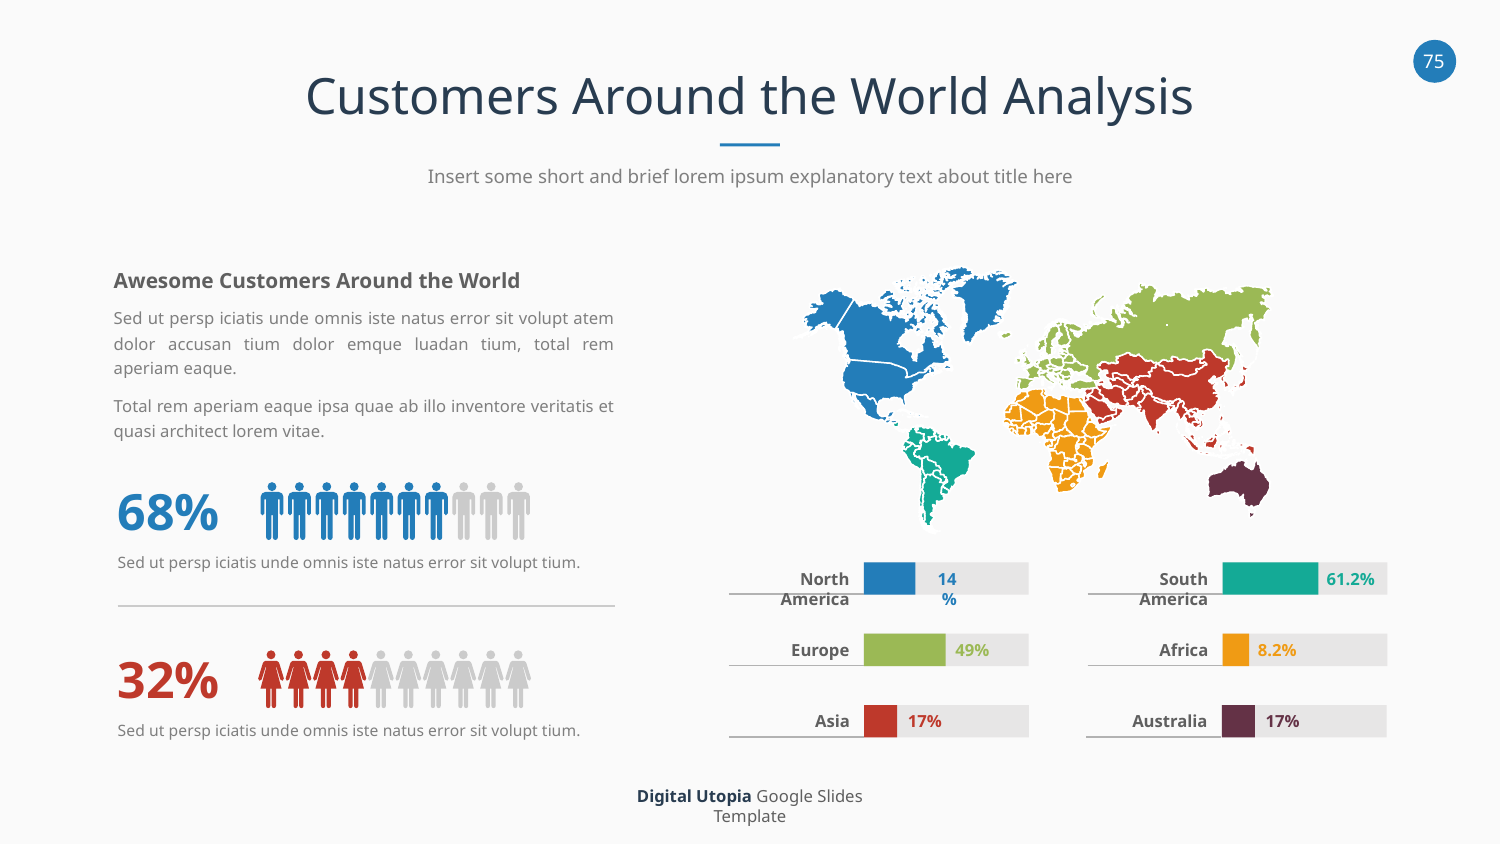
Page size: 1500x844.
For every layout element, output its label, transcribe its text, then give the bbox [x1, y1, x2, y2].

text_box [257, 650, 532, 709]
text_box Sed ut persp iciatis unde omnis iste natus error sit volupt tium. [117, 548, 615, 570]
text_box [728, 562, 1390, 738]
text_box 68% [117, 480, 240, 542]
text_box 32% [117, 648, 240, 710]
list Insert some short and brief lorem ipsum explanatory text about title here [112, 164, 1388, 190]
list Customers Around the World Analysis [112, 64, 1388, 131]
text_box Sed ut persp iciatis unde omnis iste natus error sit volupt atem dolor accusan tium dolor emque luadan tium, total rem aperiam eaque. Total rem aperiam eaque ipsa quae ab illo inventore veritatis et quasi architect lorem vitae. [113, 303, 615, 417]
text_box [260, 481, 531, 541]
text_box Awesome Customers Around the World [113, 267, 615, 294]
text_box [792, 265, 1274, 535]
text_box Sed ut persp iciatis unde omnis iste natus error sit volupt tium. [117, 716, 615, 738]
